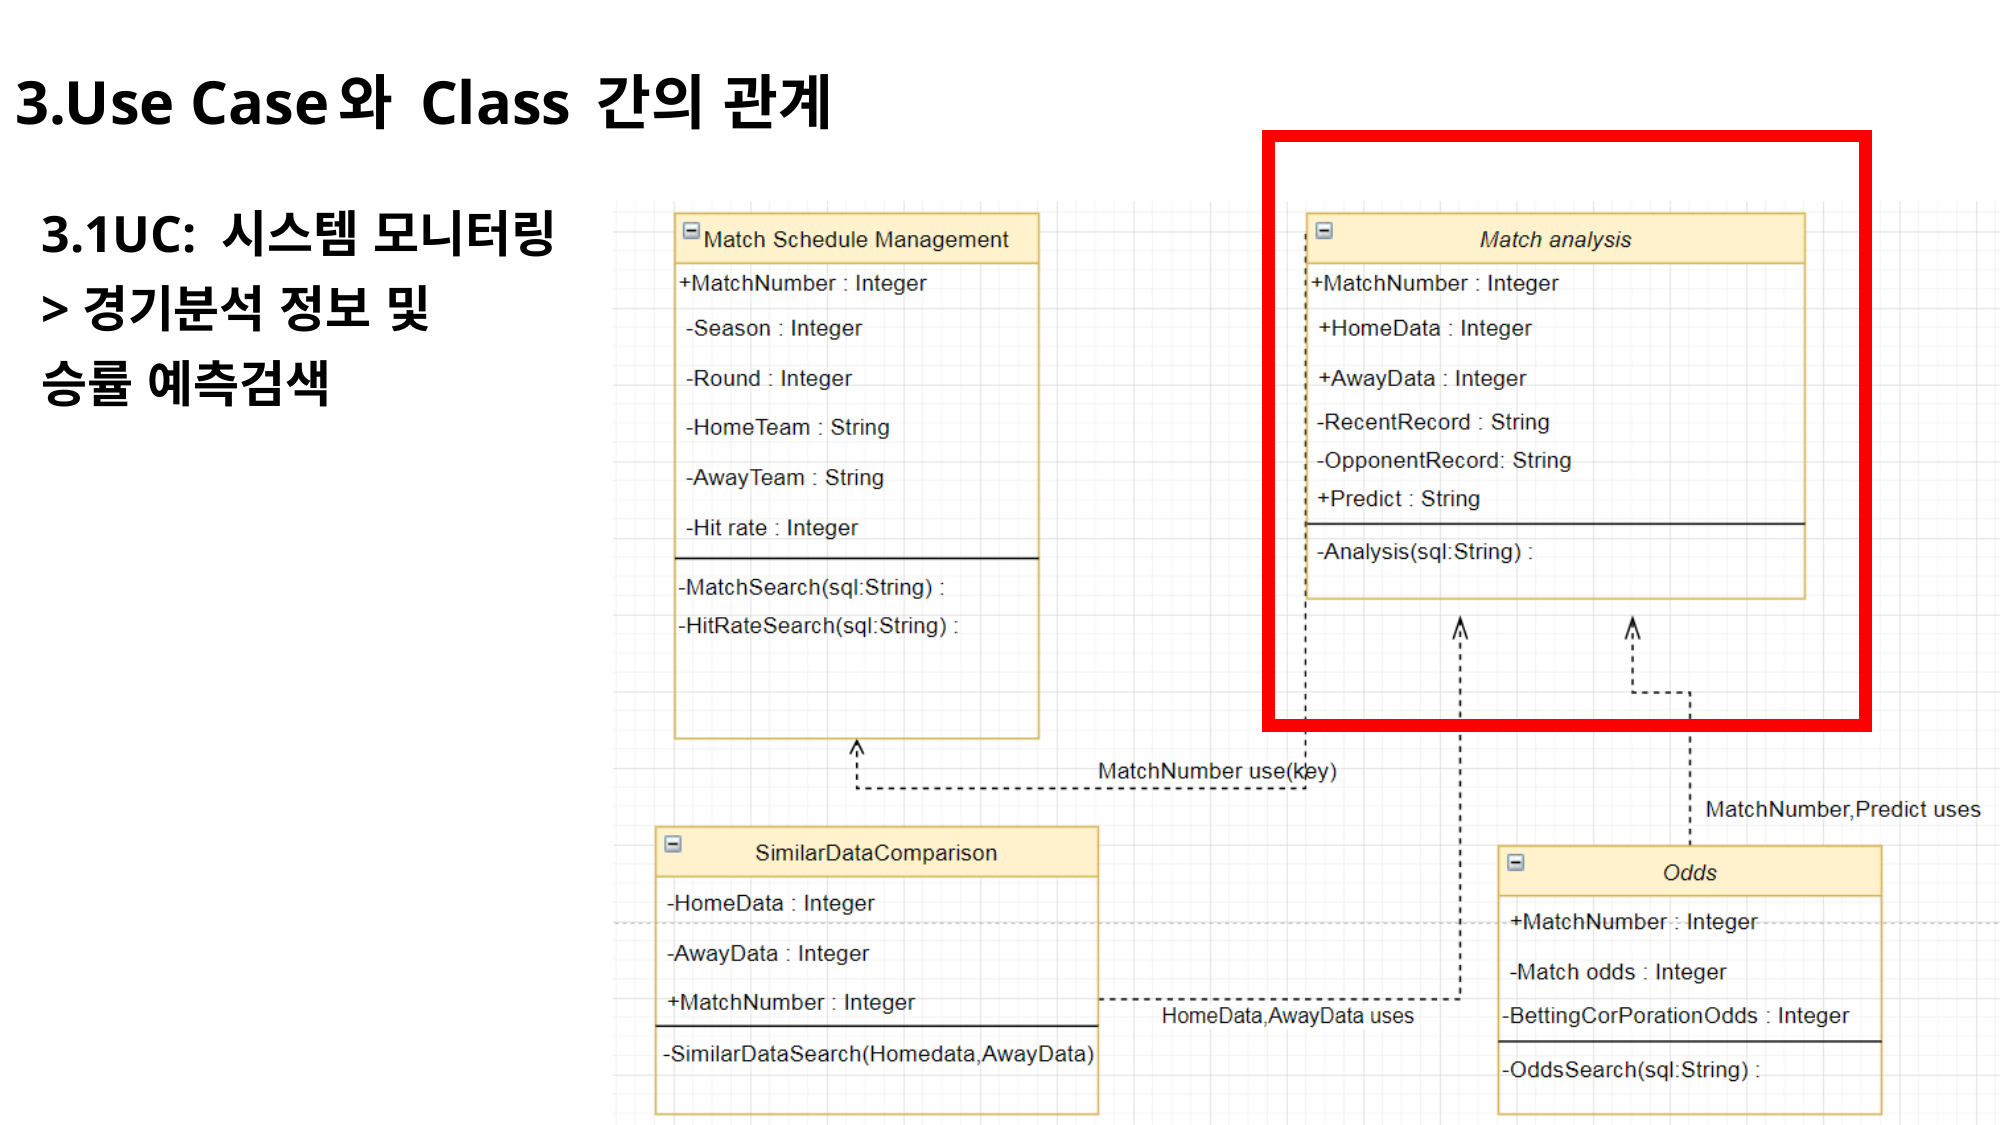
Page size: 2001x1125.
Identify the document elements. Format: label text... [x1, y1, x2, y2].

title 3.Use Case와 Class 간의 관계 [0, 0, 1725, 218]
picture [613, 201, 2000, 1125]
text_box [1268, 135, 1866, 201]
list 3.1UC: 시스템 모니터링 >경기분석 정보 및 승률 예측검색 [26, 201, 613, 916]
